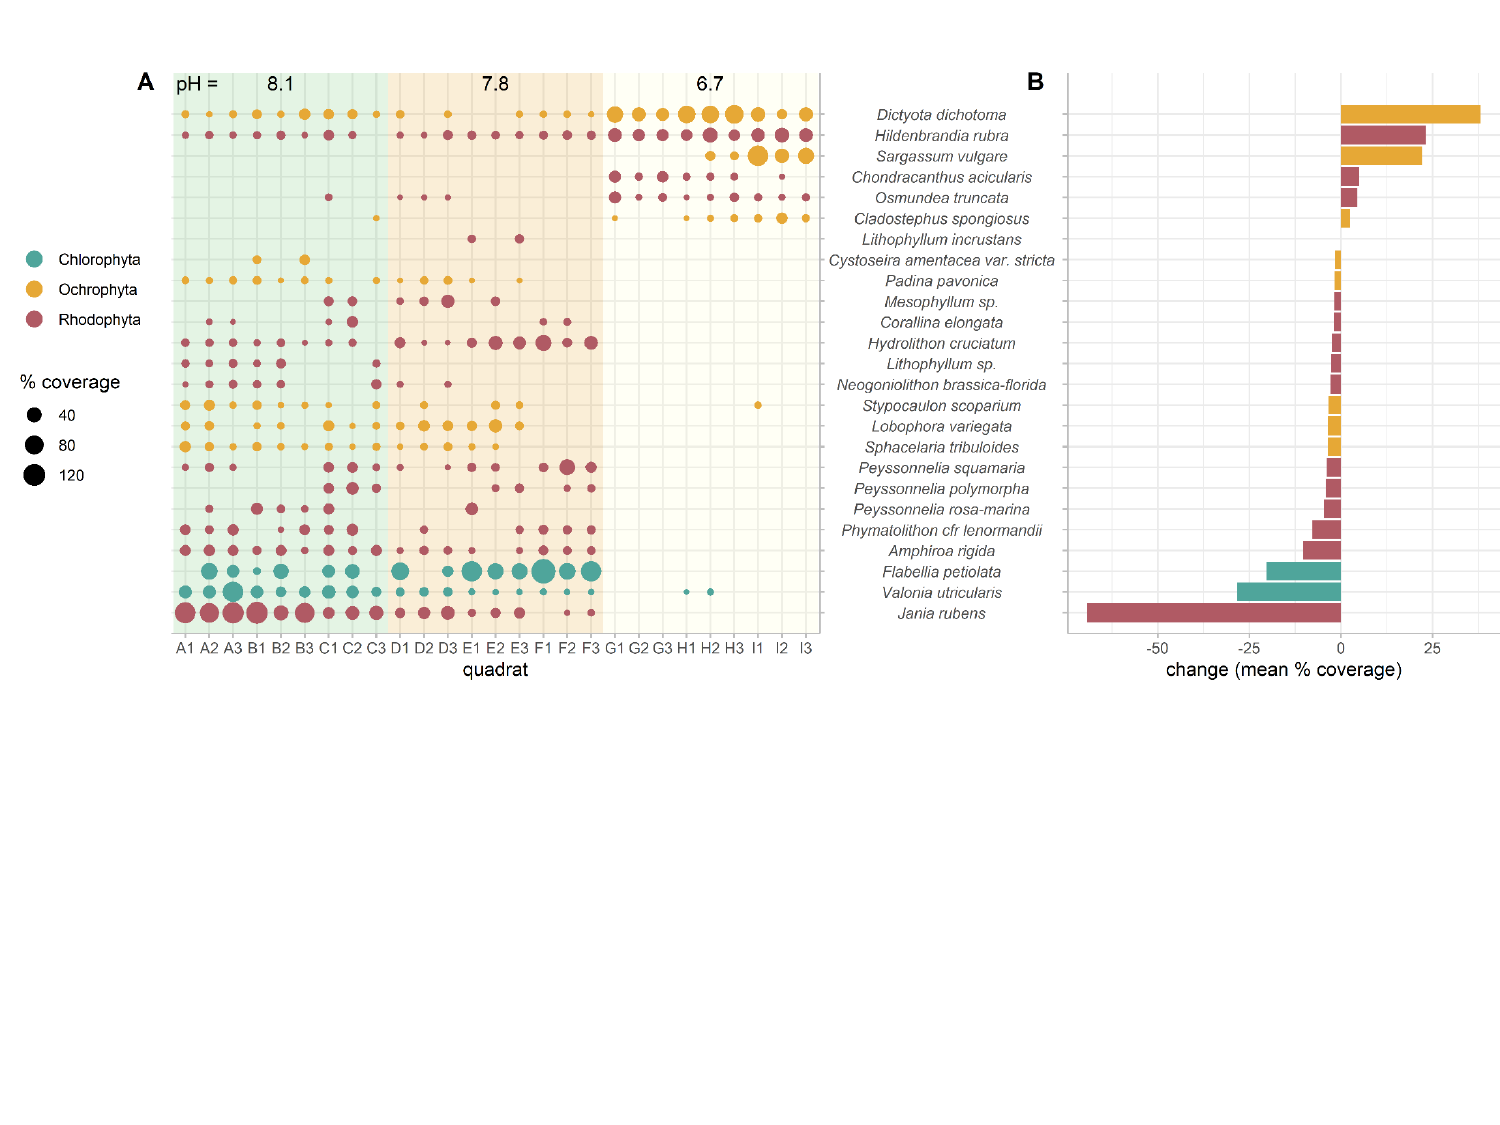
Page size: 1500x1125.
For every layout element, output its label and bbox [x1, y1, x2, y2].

picture [0, 63, 1500, 689]
